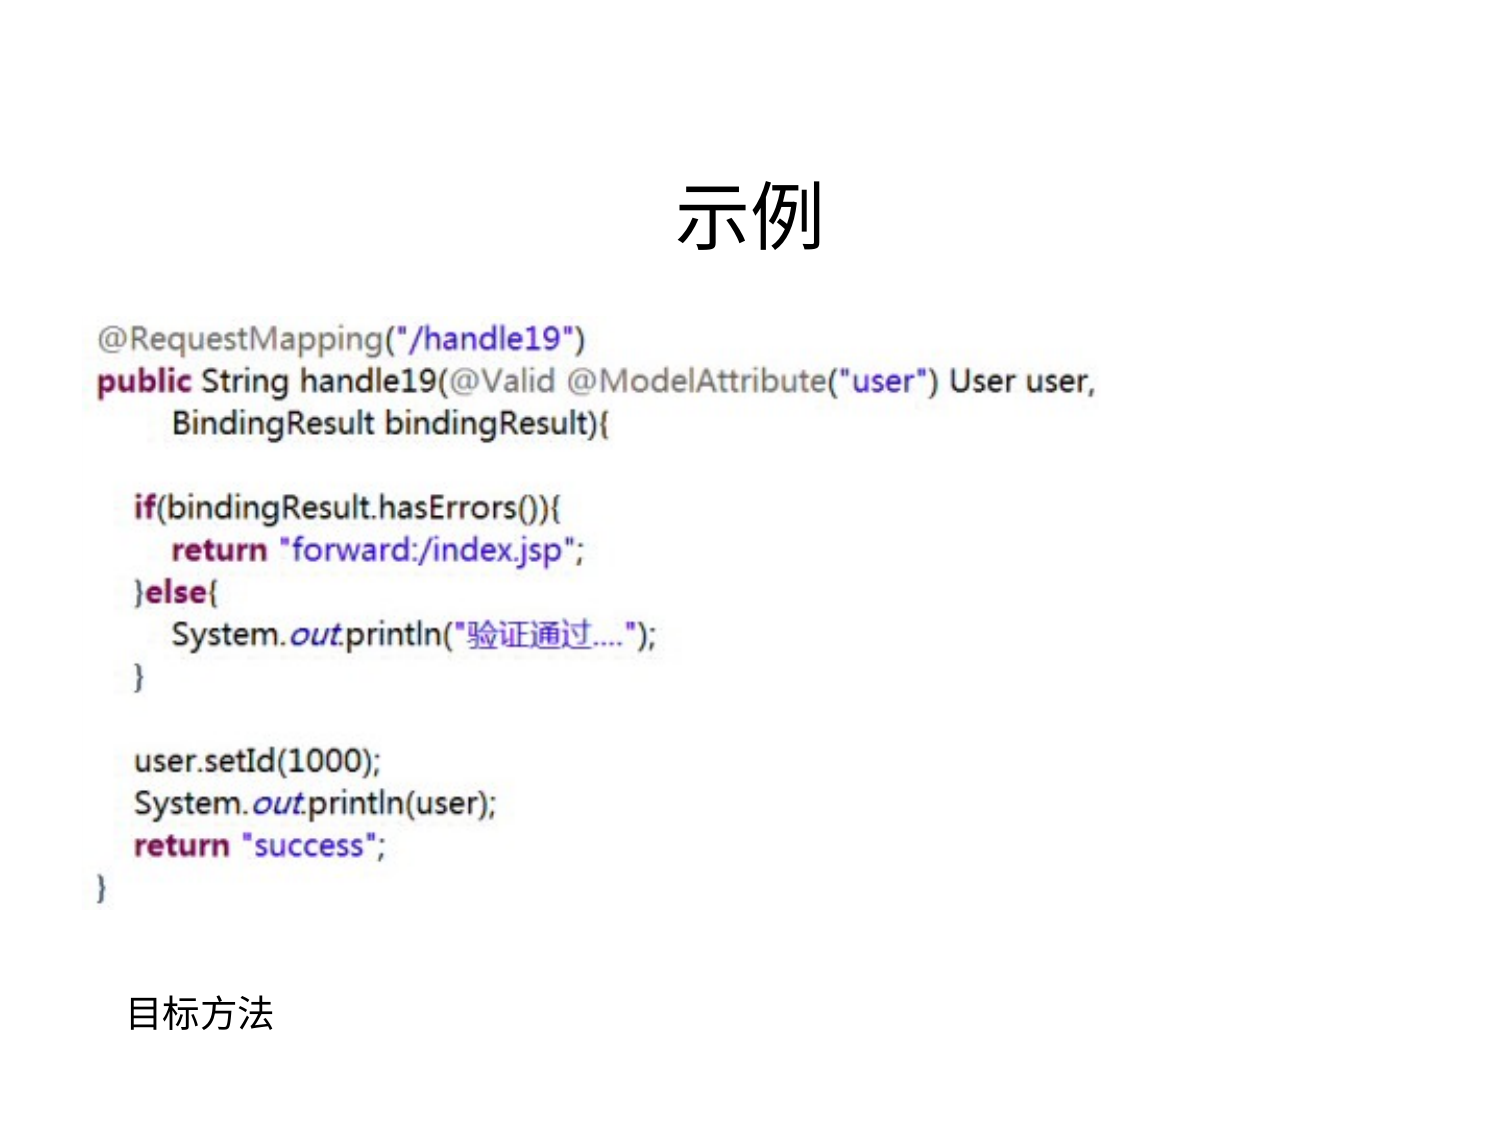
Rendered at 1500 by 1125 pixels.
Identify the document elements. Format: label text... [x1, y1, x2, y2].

text_box 示例 [672, 171, 828, 260]
text_box 目标方法 [122, 990, 277, 1036]
text_box [81, 316, 1101, 910]
